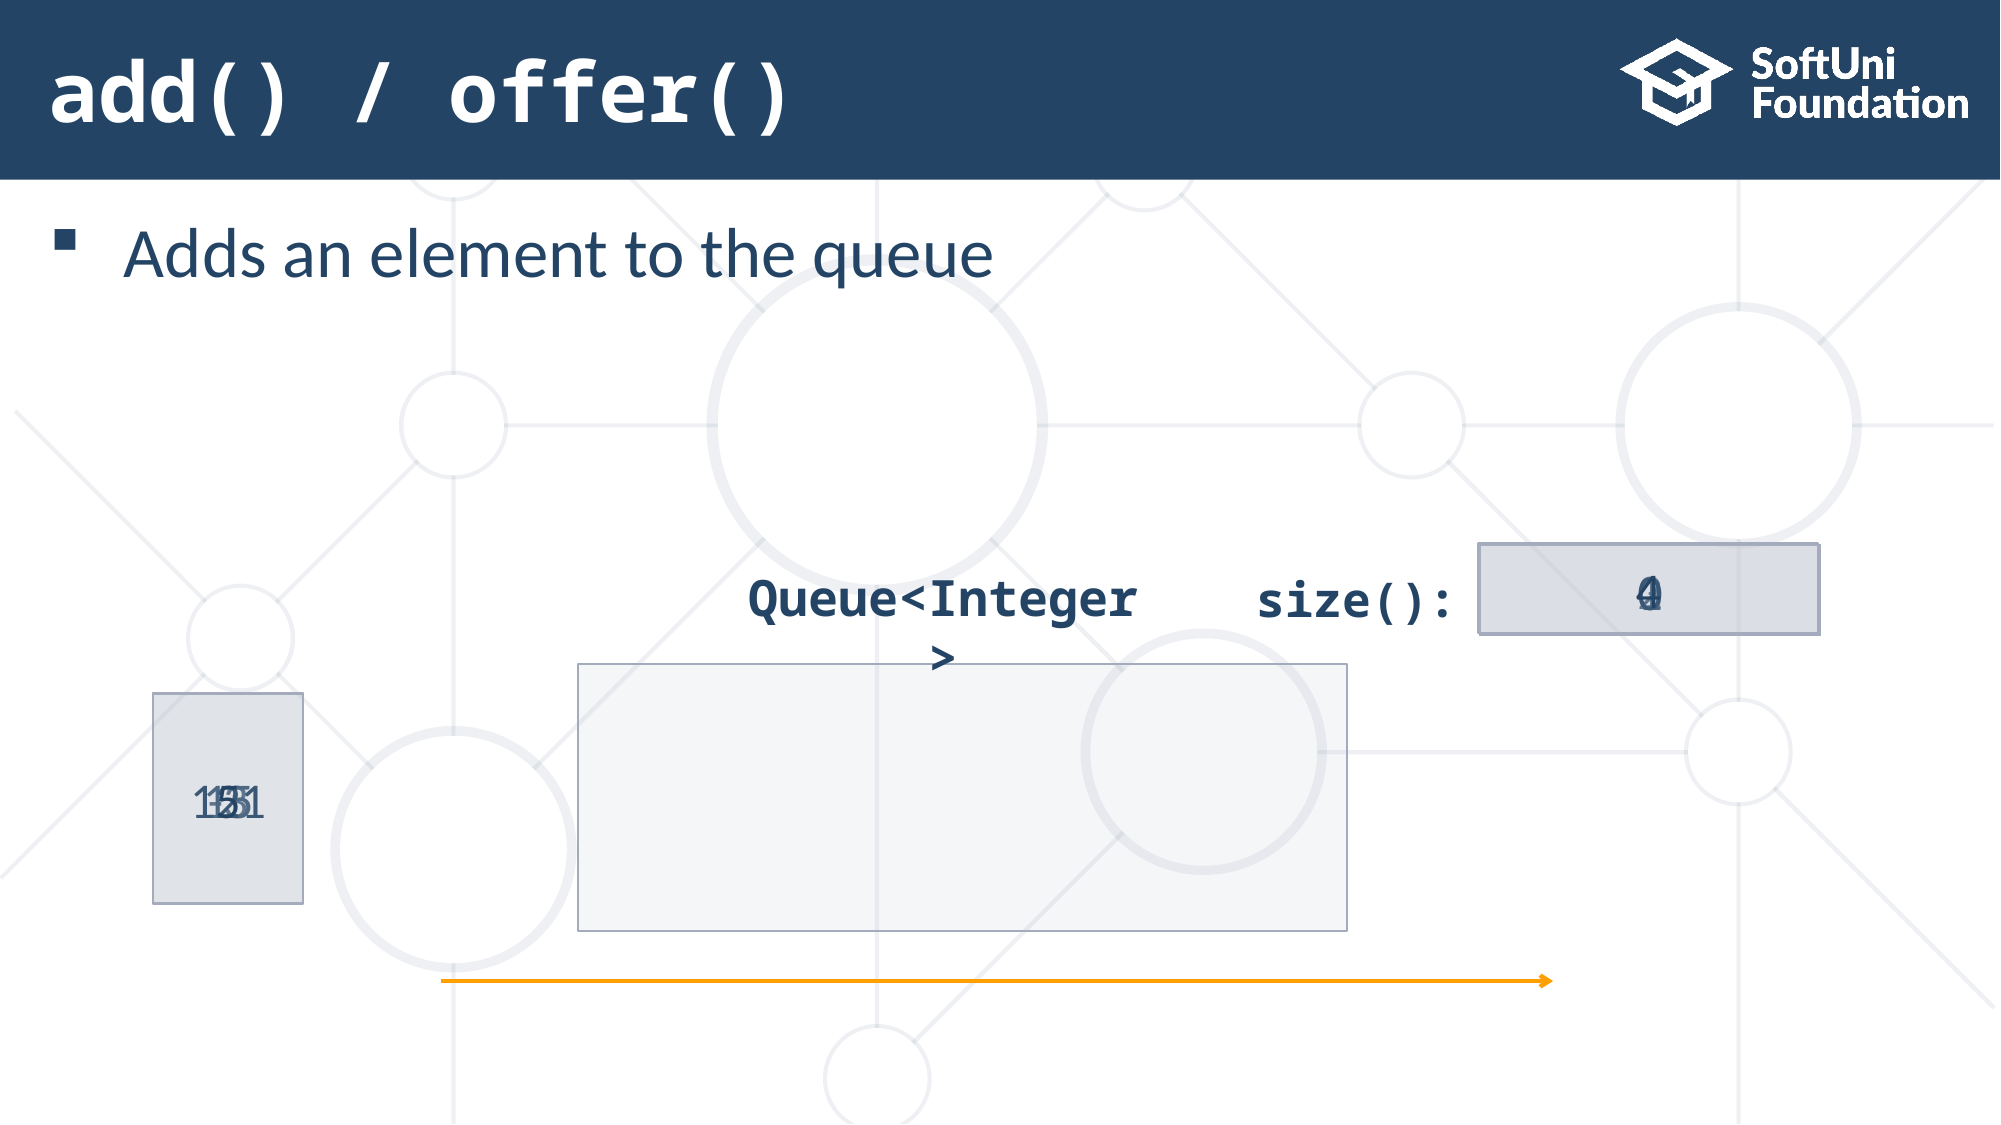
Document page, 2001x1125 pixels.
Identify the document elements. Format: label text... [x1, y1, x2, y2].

text_box 5 [153, 693, 304, 904]
picture [1619, 38, 1968, 126]
list Adds an element to the queue [31, 196, 1970, 1050]
text_box size(): [1169, 558, 1494, 646]
text_box [578, 664, 1347, 931]
title add() / offer() [31, 16, 1591, 162]
text_box Queue<Integer> [720, 558, 1167, 744]
text_box 4 [1478, 543, 1819, 634]
